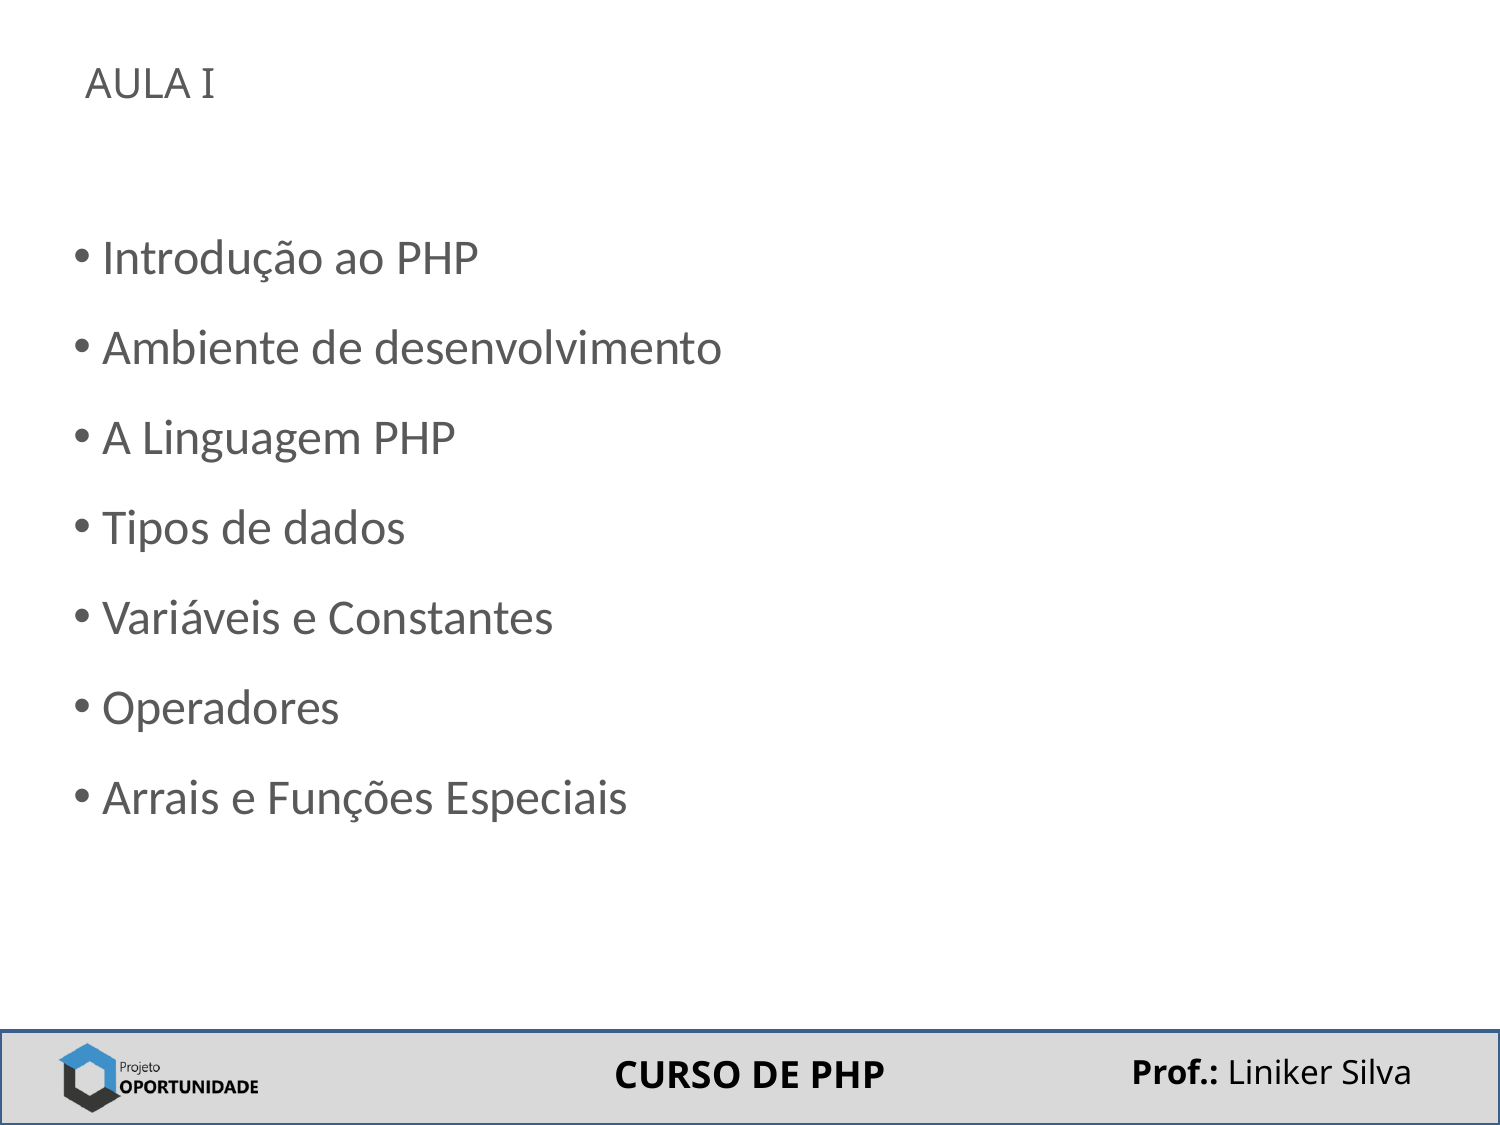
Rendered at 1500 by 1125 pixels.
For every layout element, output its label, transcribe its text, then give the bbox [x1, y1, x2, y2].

title AULA I [70, 46, 504, 118]
text_box Prof.: Liniker Silva [1116, 1043, 1428, 1098]
text_box CURSO DE PHP [599, 1043, 901, 1104]
text_box [0, 1029, 1500, 1125]
text_box Introdução ao PHP Ambiente de desenvolvimento A Linguagem PHP Tipos de dados Variáveis e Constantes Operadores Arrais e Funções Especiais [58, 187, 1413, 833]
picture [58, 1042, 258, 1114]
